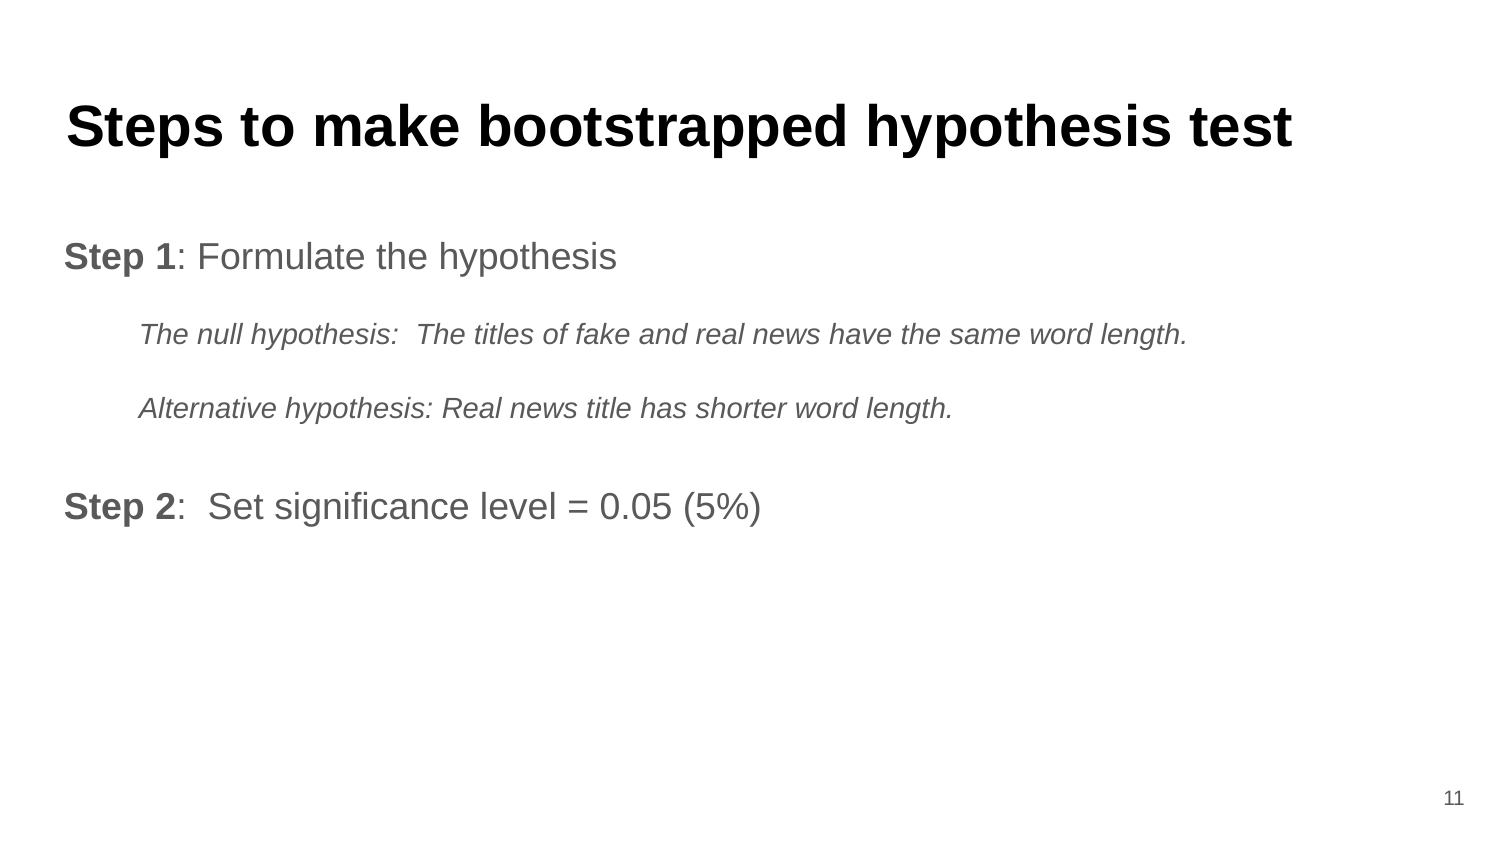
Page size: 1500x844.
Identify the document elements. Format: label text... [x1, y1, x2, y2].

title Steps to make bootstrapped hypothesis test [51, 72, 1449, 167]
slide_number 11 [1389, 764, 1480, 830]
list Step 1: Formulate the hypothesis The null hypothesis: The titles of fake and real news have the same word length. Alternative hypothesis: Real news title has shorter word length. Step 2: Set significance level = 0.05 (5%) [29, 210, 1428, 771]
